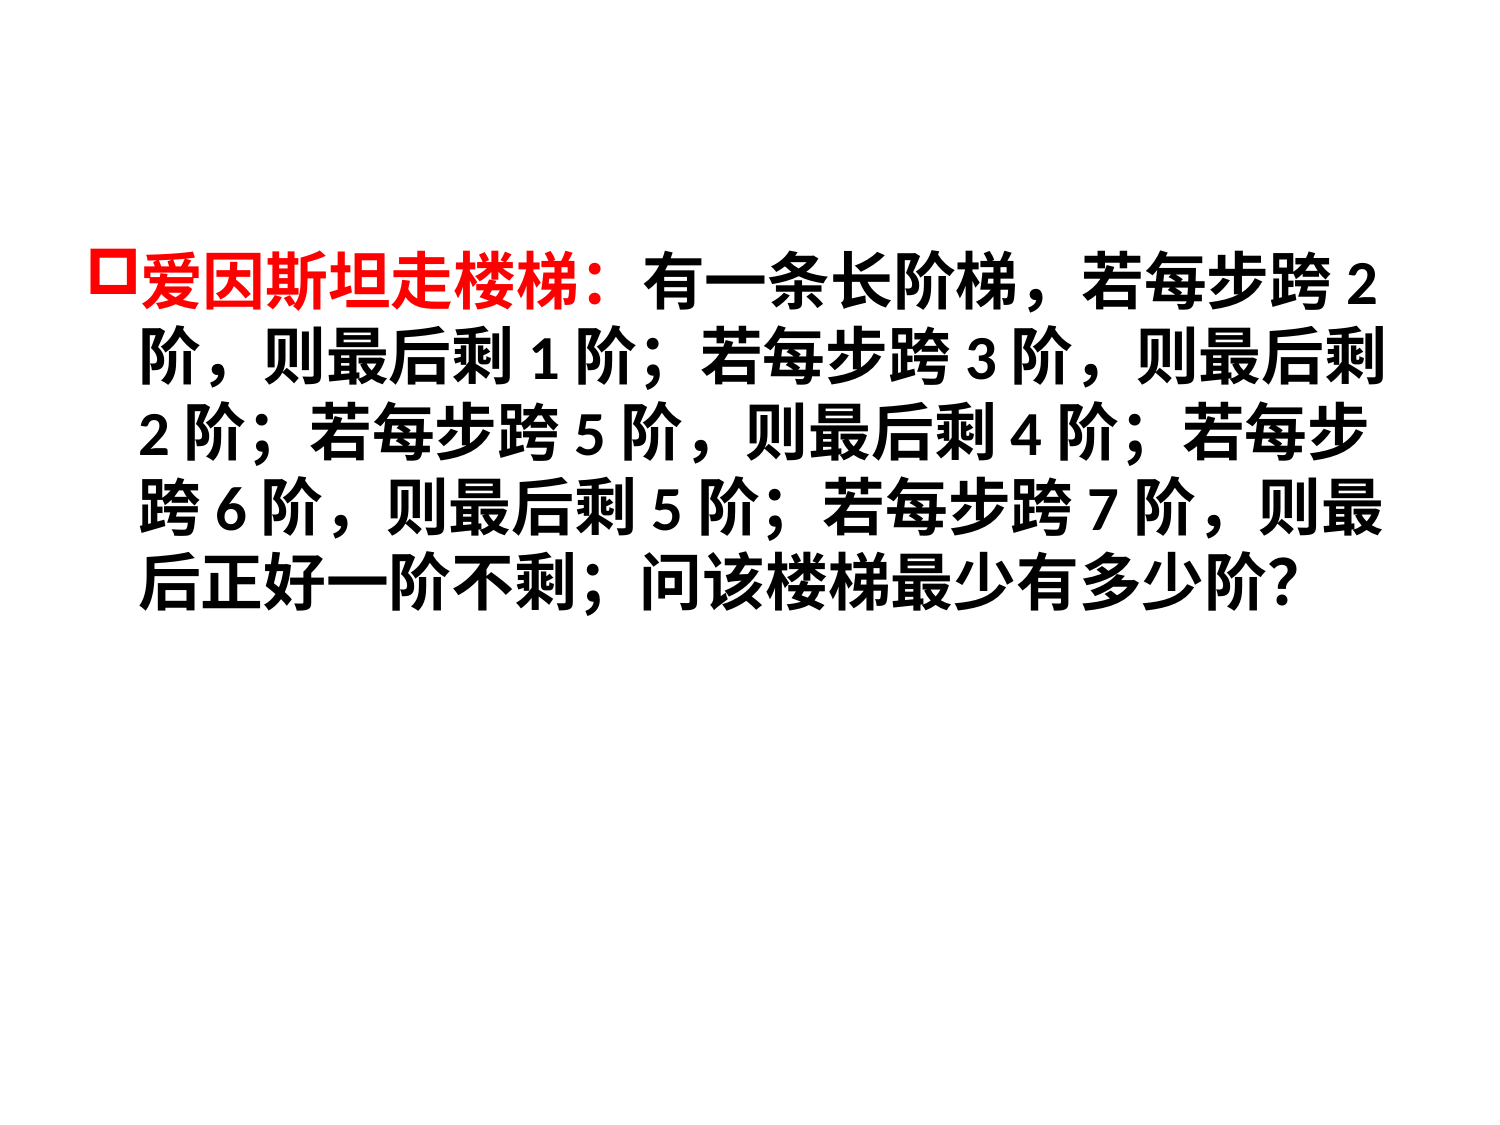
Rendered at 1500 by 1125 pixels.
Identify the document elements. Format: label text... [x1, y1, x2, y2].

list 爱因斯坦走楼梯：有一条长阶梯，若每步跨2阶，则最后剩1阶；若每步跨3阶，则最后剩2阶；若每步跨5阶，则最后剩4阶；若每步跨6阶，则最后剩5阶；若每步跨7阶，则最后正好一阶不剩；问该楼梯最少有多少阶？ [70, 234, 1421, 699]
